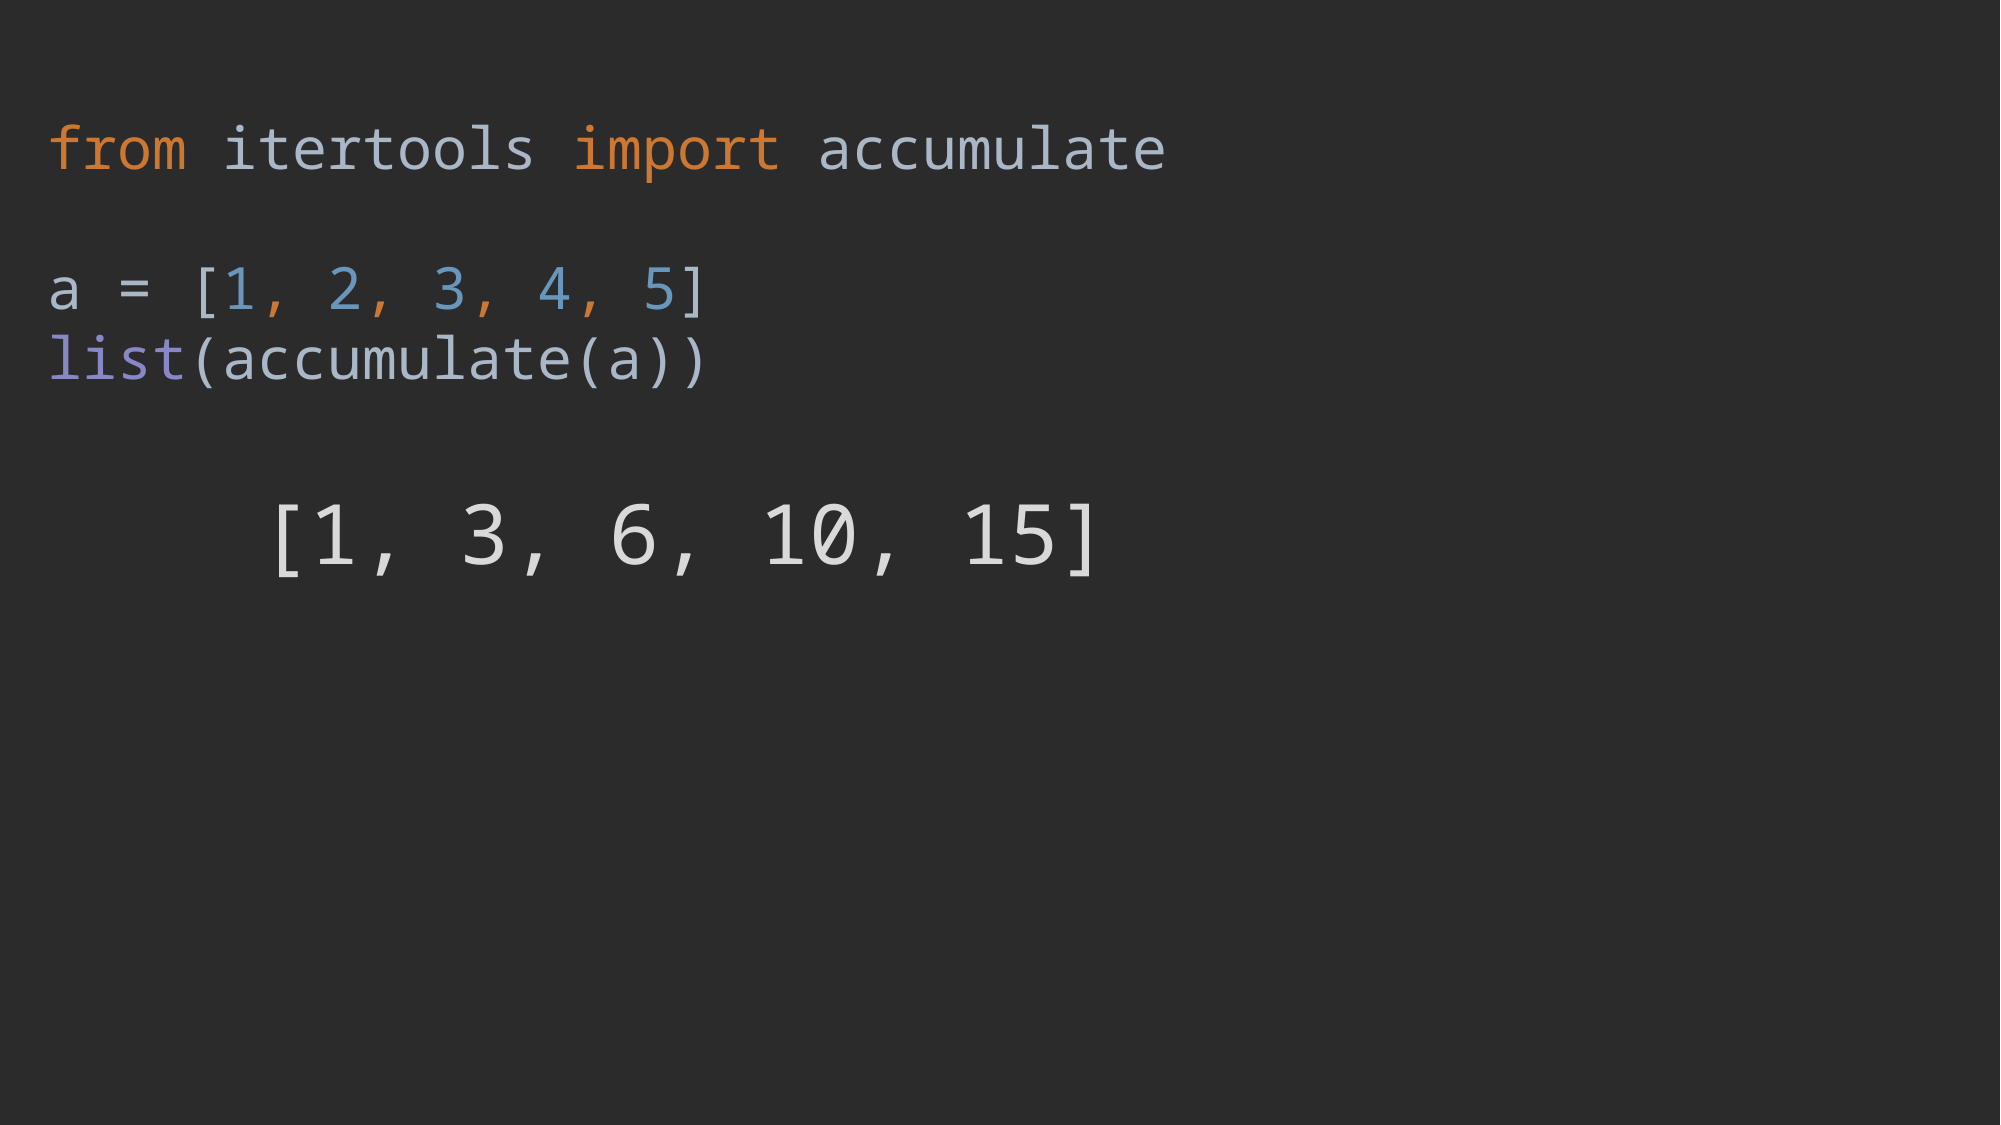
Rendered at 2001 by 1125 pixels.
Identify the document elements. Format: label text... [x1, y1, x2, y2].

text_box [1, 3, 6, 10, 15] [245, 473, 1245, 589]
text_box from itertools import accumulate a = [1, 2, 3, 4, 5] list(accumulate(a)) [32, 103, 1183, 499]
